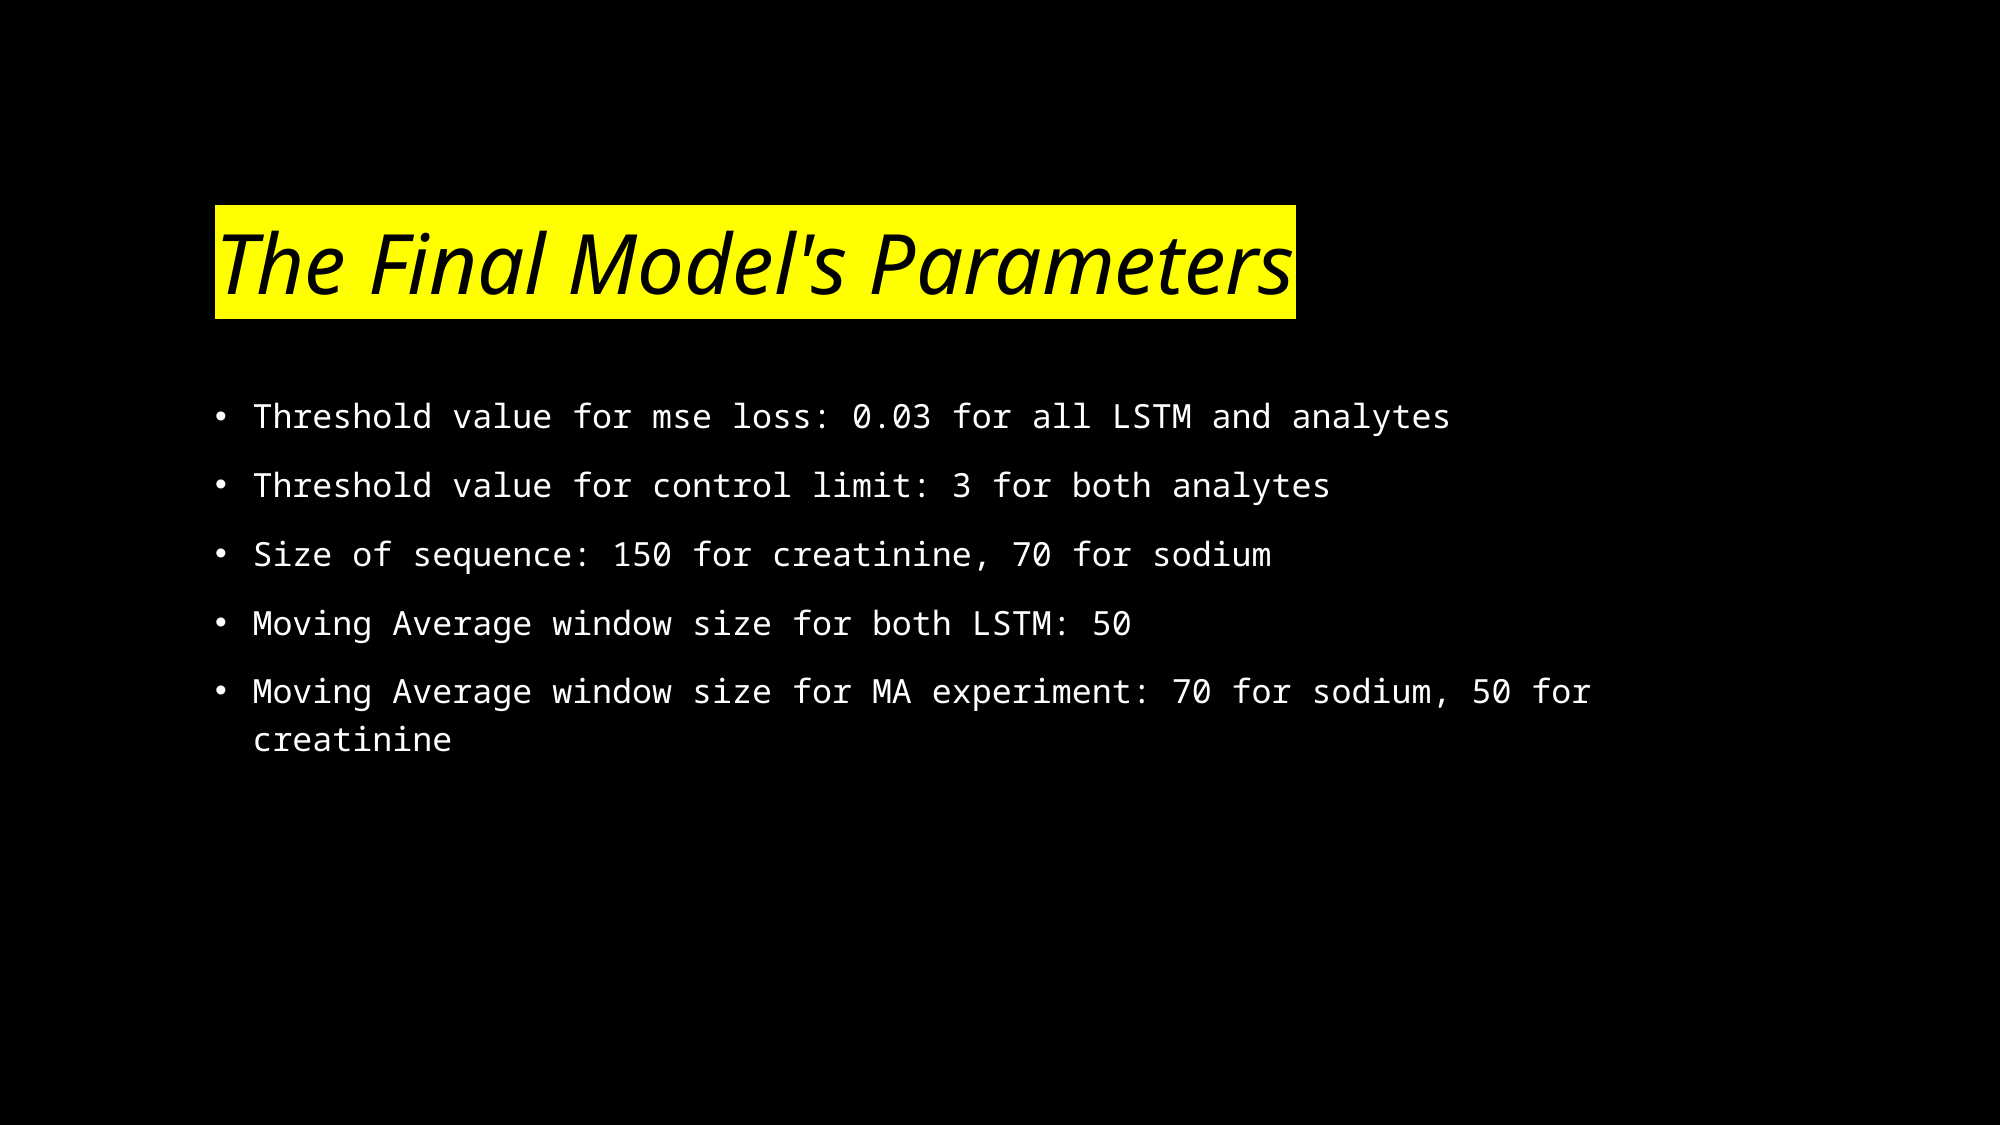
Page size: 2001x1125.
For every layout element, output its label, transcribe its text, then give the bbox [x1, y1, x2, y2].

title The Final Model's Parameters [200, 59, 1758, 319]
list Threshold value for mse loss: 0.03 for all LSTM and analytes Threshold value for control limit: 3 for both analytes Size of sequence: 150 for creatinine, 70 for sodium Moving Average window size for both LSTM: 50 Moving Average window size for MA experiment: 70 for sodium, 50 for creatinine [200, 380, 1758, 1038]
